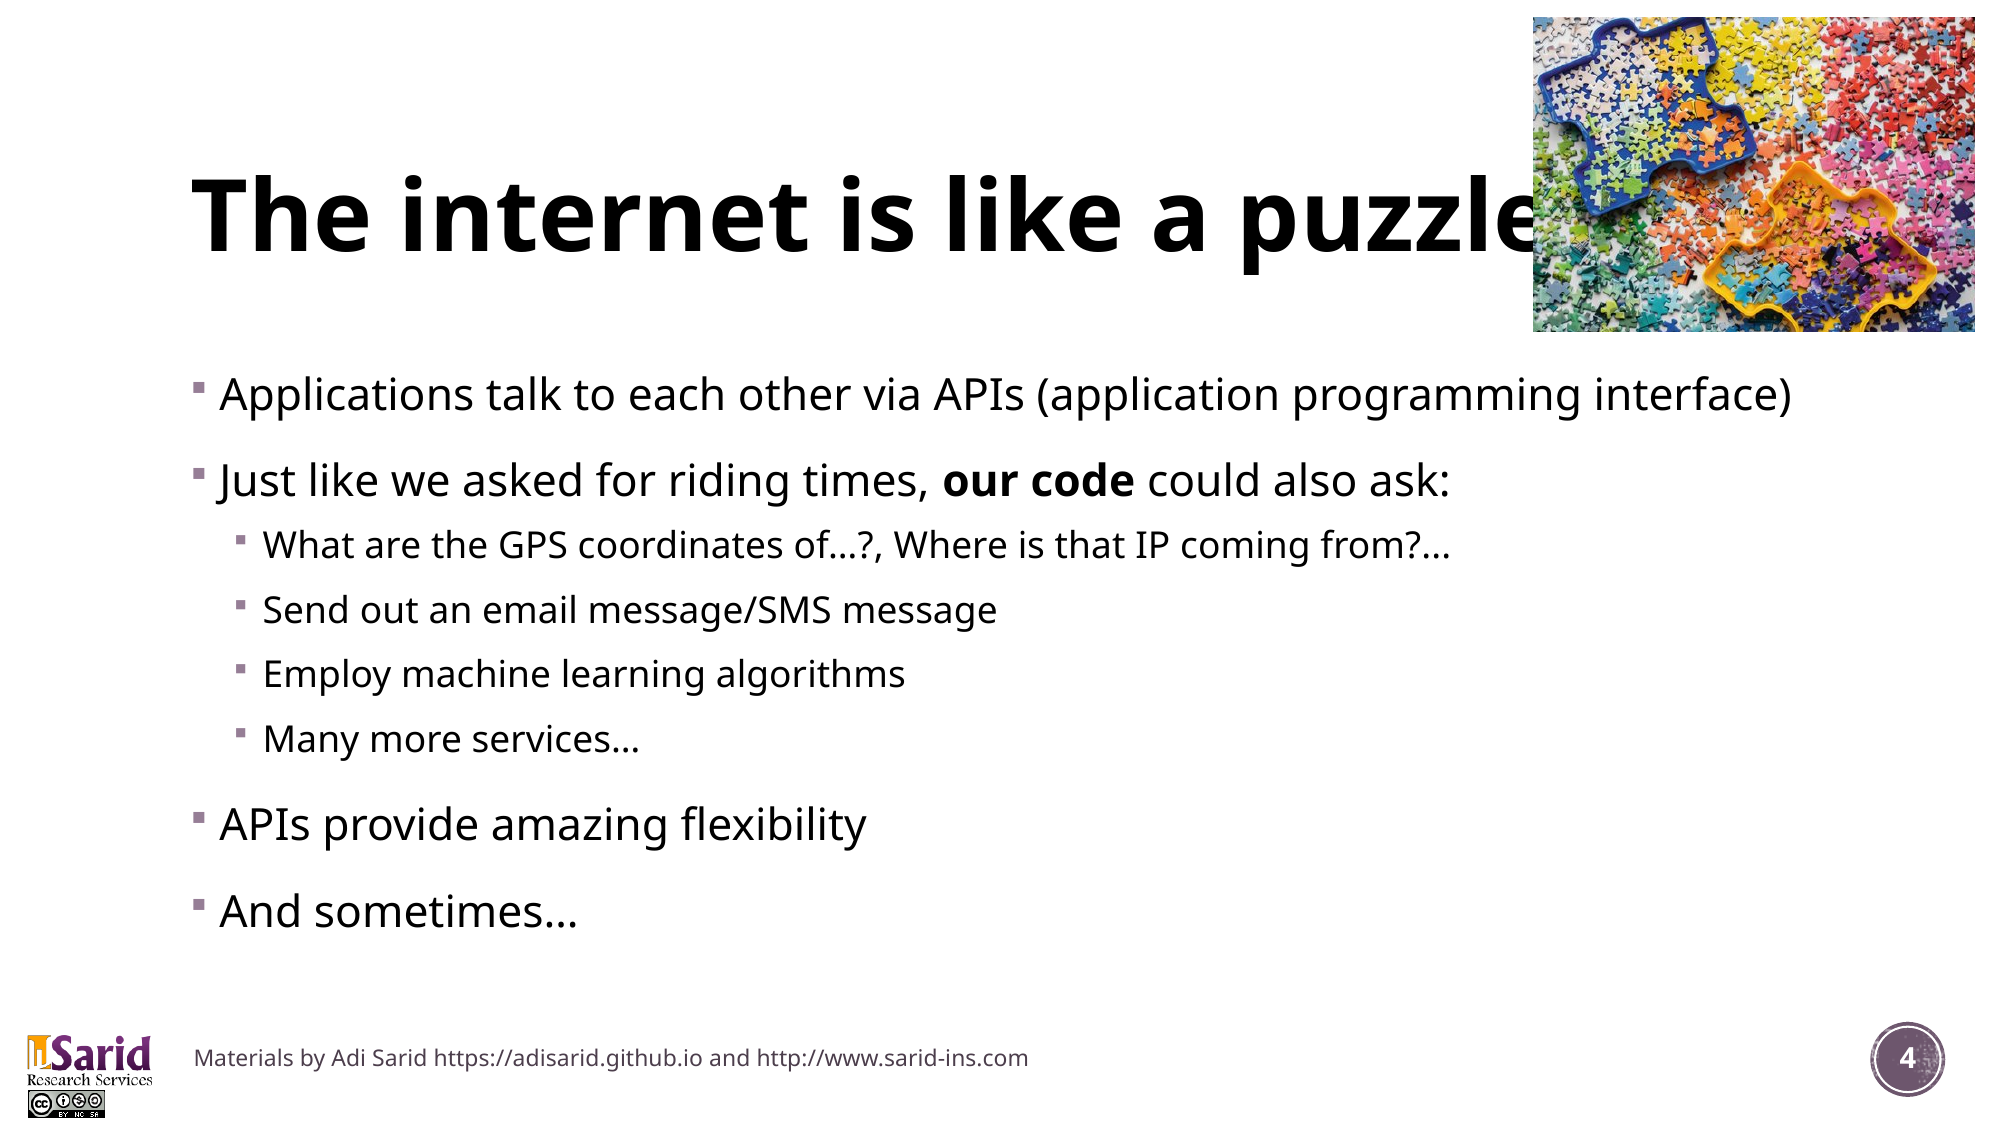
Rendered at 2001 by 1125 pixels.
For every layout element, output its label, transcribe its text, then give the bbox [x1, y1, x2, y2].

footer Materials by Adi Sarid https://adisarid.github.io and http://www.sarid-ins.com [178, 1028, 1217, 1089]
slide_number 4 [1855, 1028, 1961, 1089]
list Applications talk to each other via APIs (application programming interface) Just like we asked for riding times, our code could also ask: What are the GPS coordinates of…?, Where is that IP coming from?... Send out an email message/SMS message Employ machine learning algorithms Many more services… APIs provide amazing flexibility And sometimes… [175, 348, 1826, 1013]
picture [28, 1090, 105, 1118]
title The internet is like a puzzle [175, 79, 1826, 344]
picture [1533, 17, 1975, 332]
picture [27, 1035, 152, 1086]
